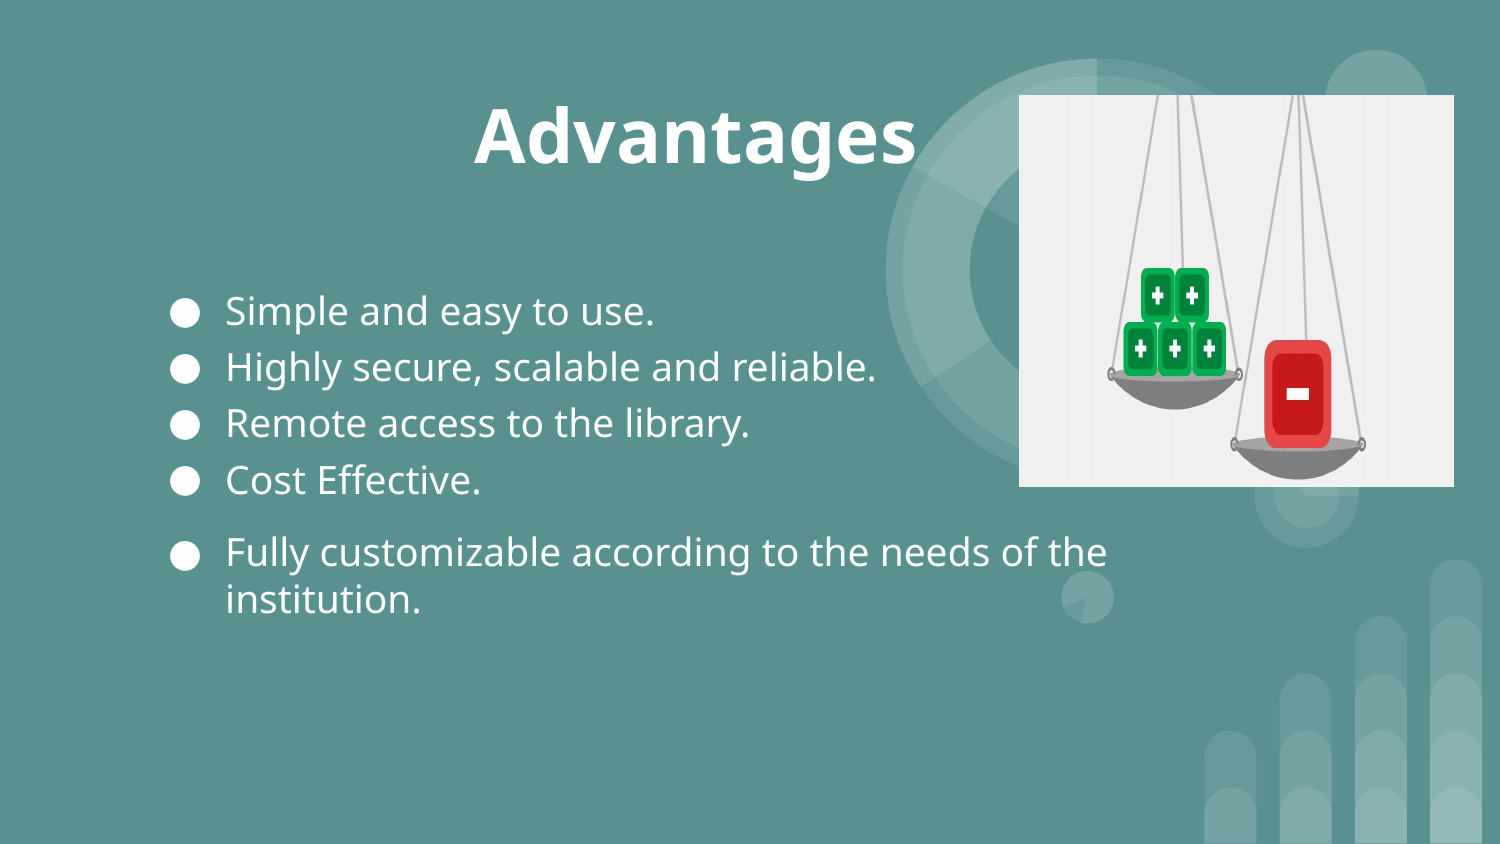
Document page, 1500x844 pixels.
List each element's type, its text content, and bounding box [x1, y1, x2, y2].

title Advantages [103, 35, 1289, 231]
picture [1019, 95, 1454, 487]
subtitle Simple and easy to use. Highly secure, scalable and reliable. Remote access to the library. Cost Effective. Fully customizable according to the needs of the institution. [135, 288, 1244, 714]
